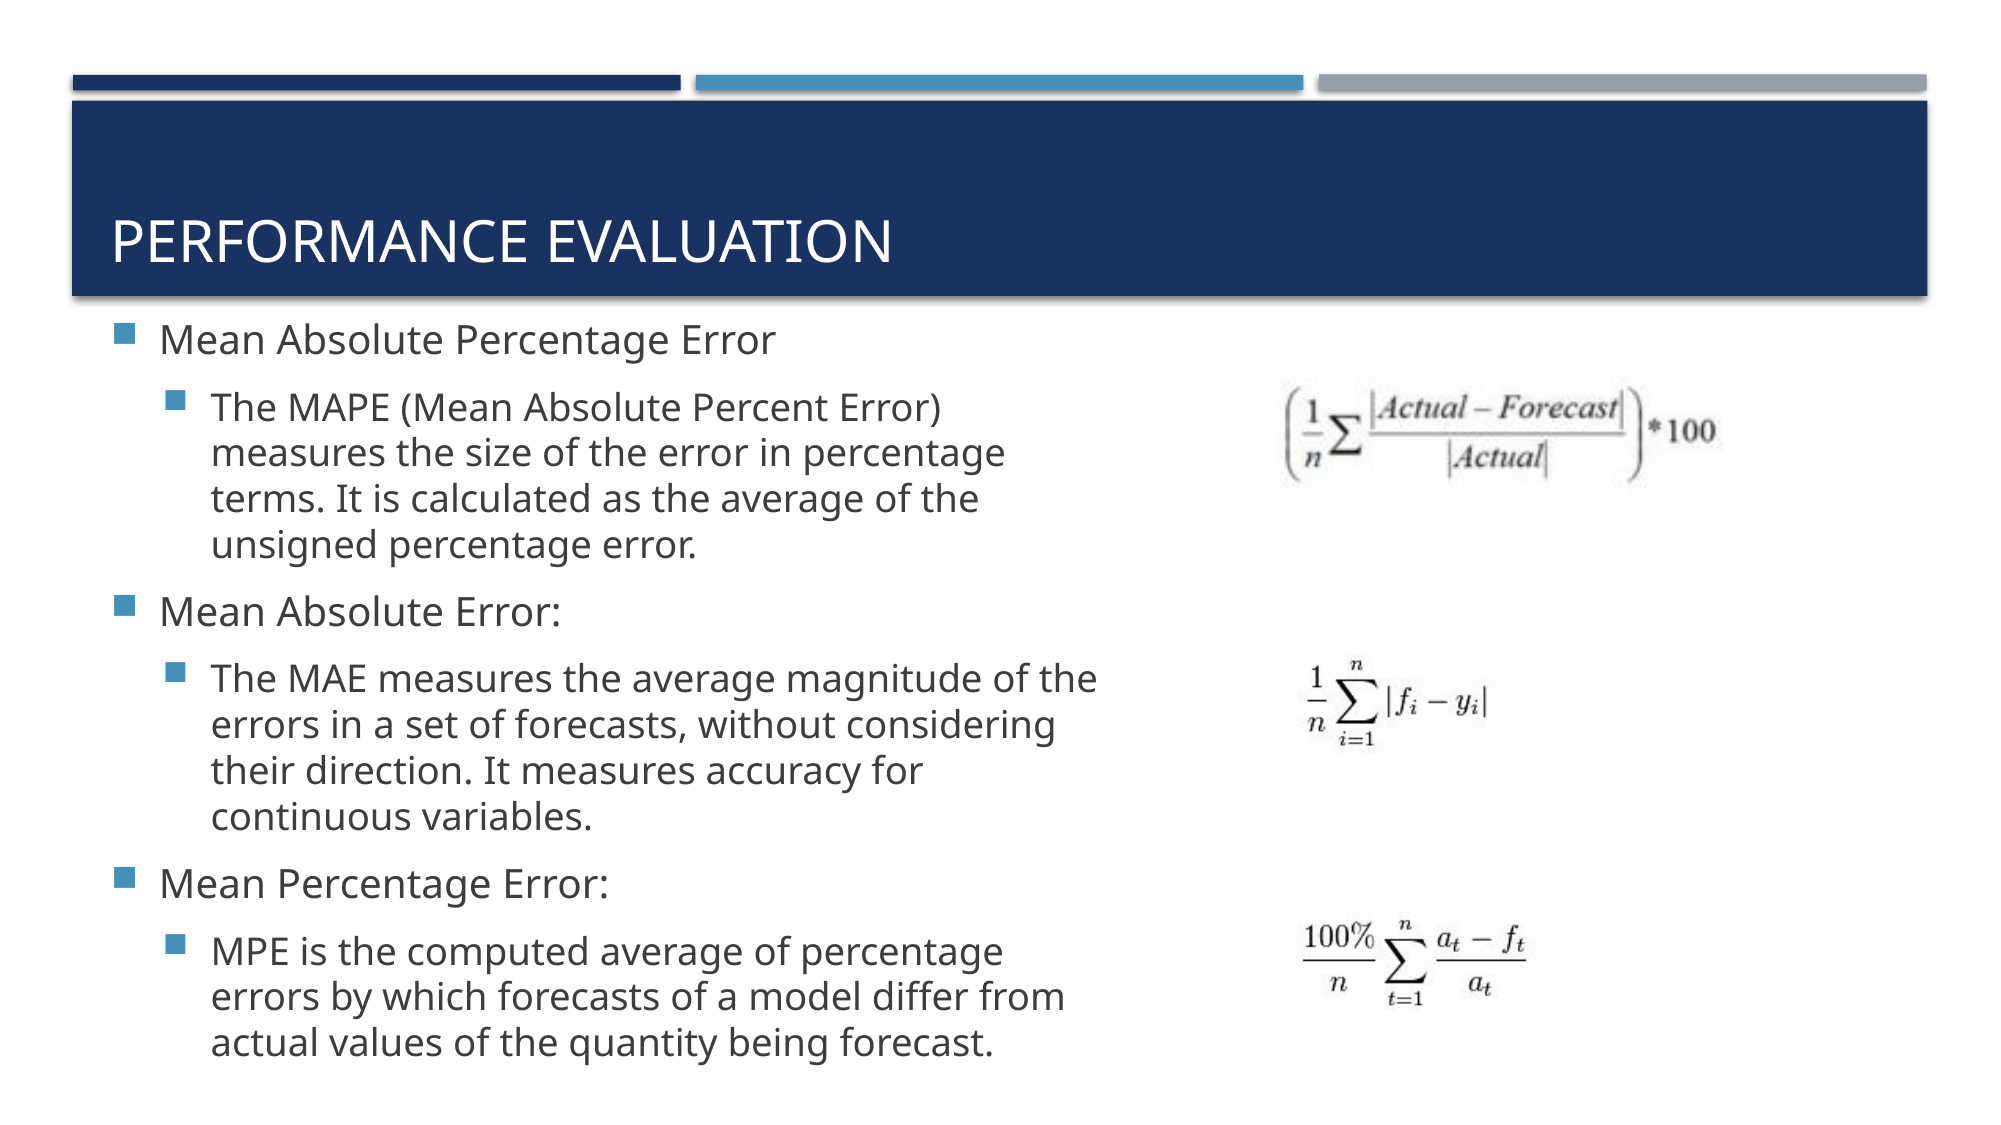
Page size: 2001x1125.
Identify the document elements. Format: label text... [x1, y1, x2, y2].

picture [1297, 652, 1499, 761]
title Performance evaluation [95, 115, 1905, 282]
picture [1263, 377, 1733, 503]
picture [1297, 910, 1542, 1015]
list Mean Absolute Percentage Error The MAPE (Mean Absolute Percent Error) measures the size of the error in percentage terms. It is calculated as the average of the unsigned percentage error. Mean Absolute Error: The MAE measures the average magnitude of the errors in a set of forecasts, without considering their direction. It measures accuracy for continuous variables. Mean Percentage Error: MPE is the computed average of percentage errors by which forecasts of a model differ from actual values of the quantity being forecast. [95, 306, 1121, 1074]
